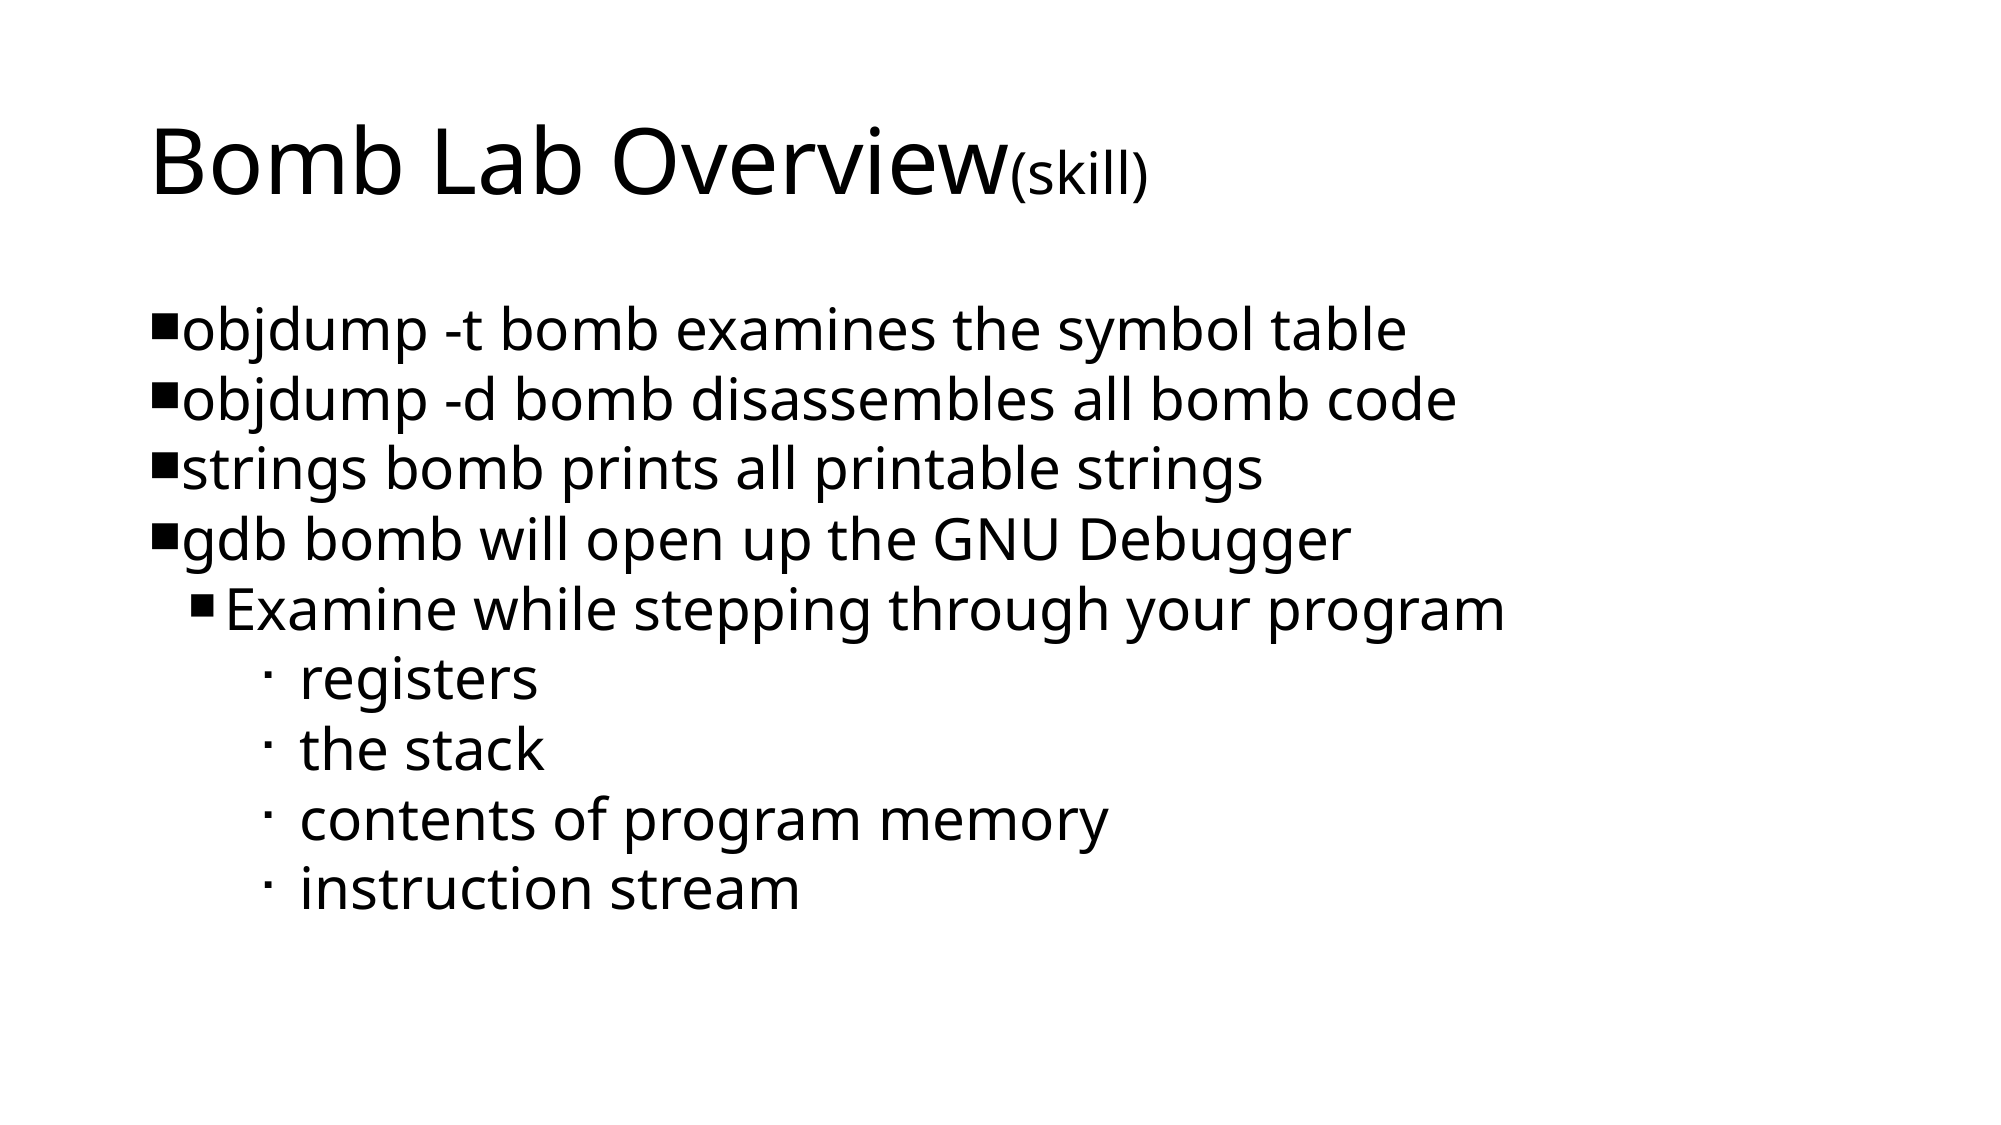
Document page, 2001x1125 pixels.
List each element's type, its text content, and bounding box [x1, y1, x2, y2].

text_box objdump -t bomb examines the symbol table objdump -d bomb disassembles all bomb code strings bomb prints all printable strings gdb bomb will open up the GNU Debugger Examine while stepping through your program registers the stack contents of program memory instruction stream [129, 271, 1857, 1032]
text_box Bomb Lab Overview(skill) [129, 43, 1790, 271]
